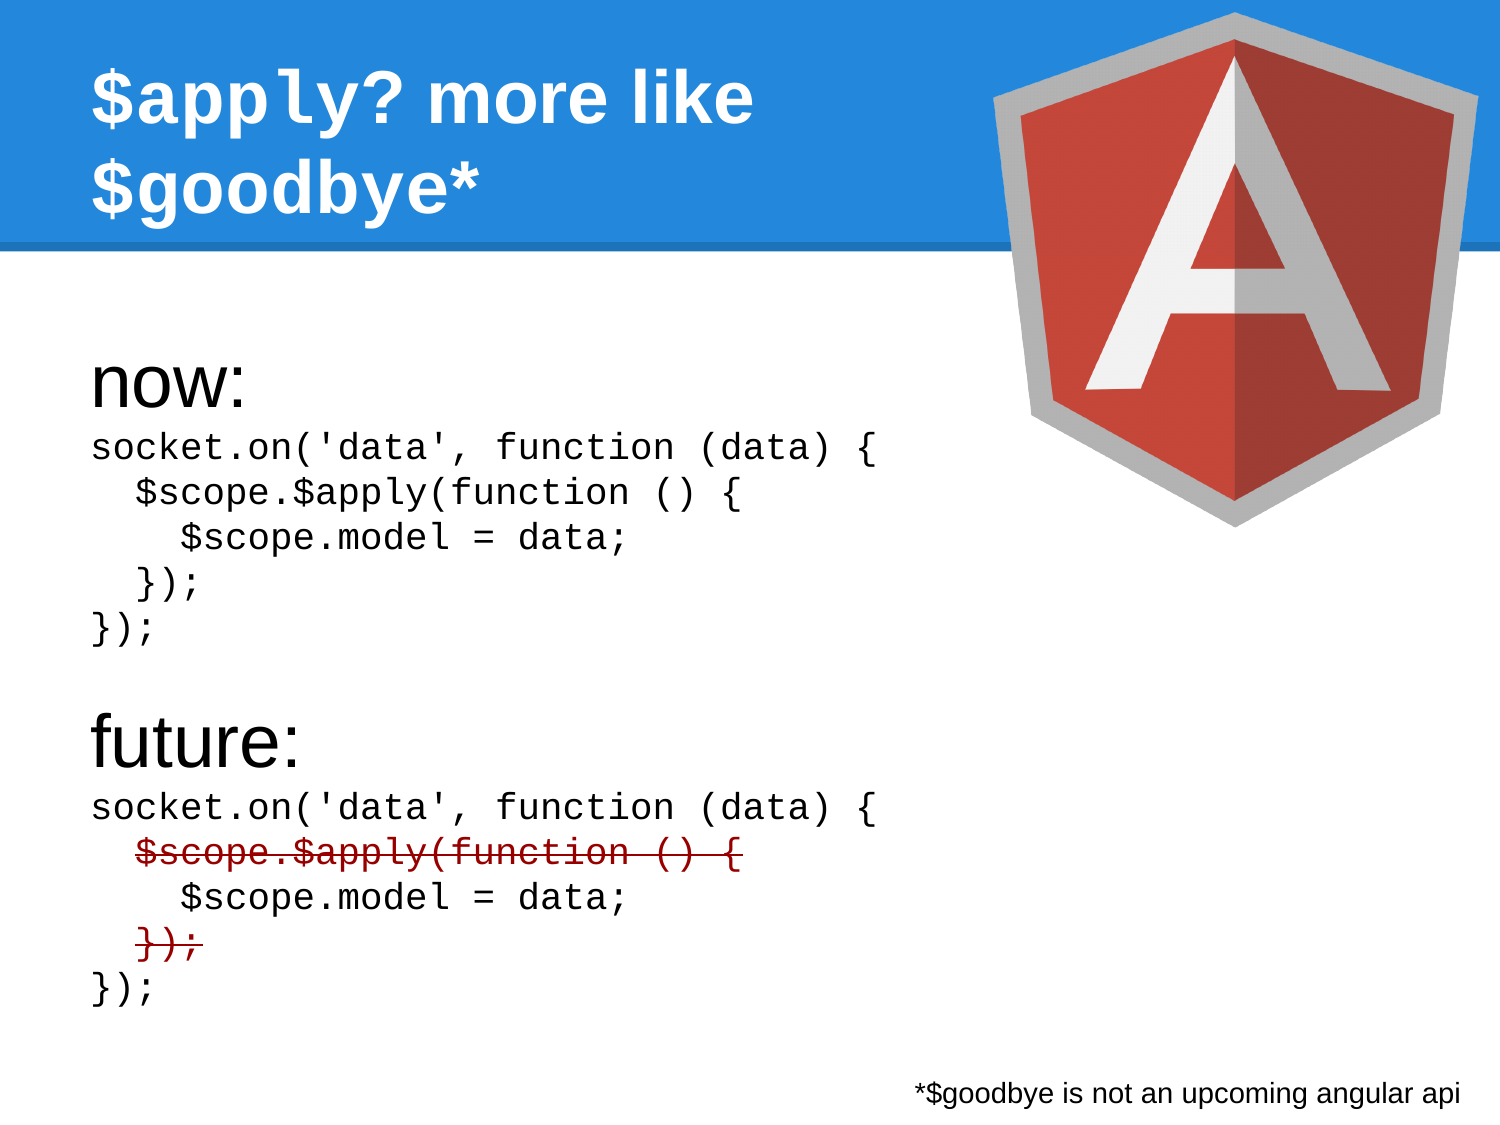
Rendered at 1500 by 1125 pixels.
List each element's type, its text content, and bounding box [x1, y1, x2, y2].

list now: socket.on('data', function (data) { $scope.$apply(function () { $scope.model = data; }); }); future: socket.on('data', function (data) { $scope.$apply(function () { $scope.model = data; }); }); [75, 262, 1007, 1078]
title $apply? more like $goodbye* [75, 45, 922, 233]
picture [979, 0, 1492, 541]
text_box *$goodbye is not an upcoming angular api [899, 1058, 1500, 1125]
